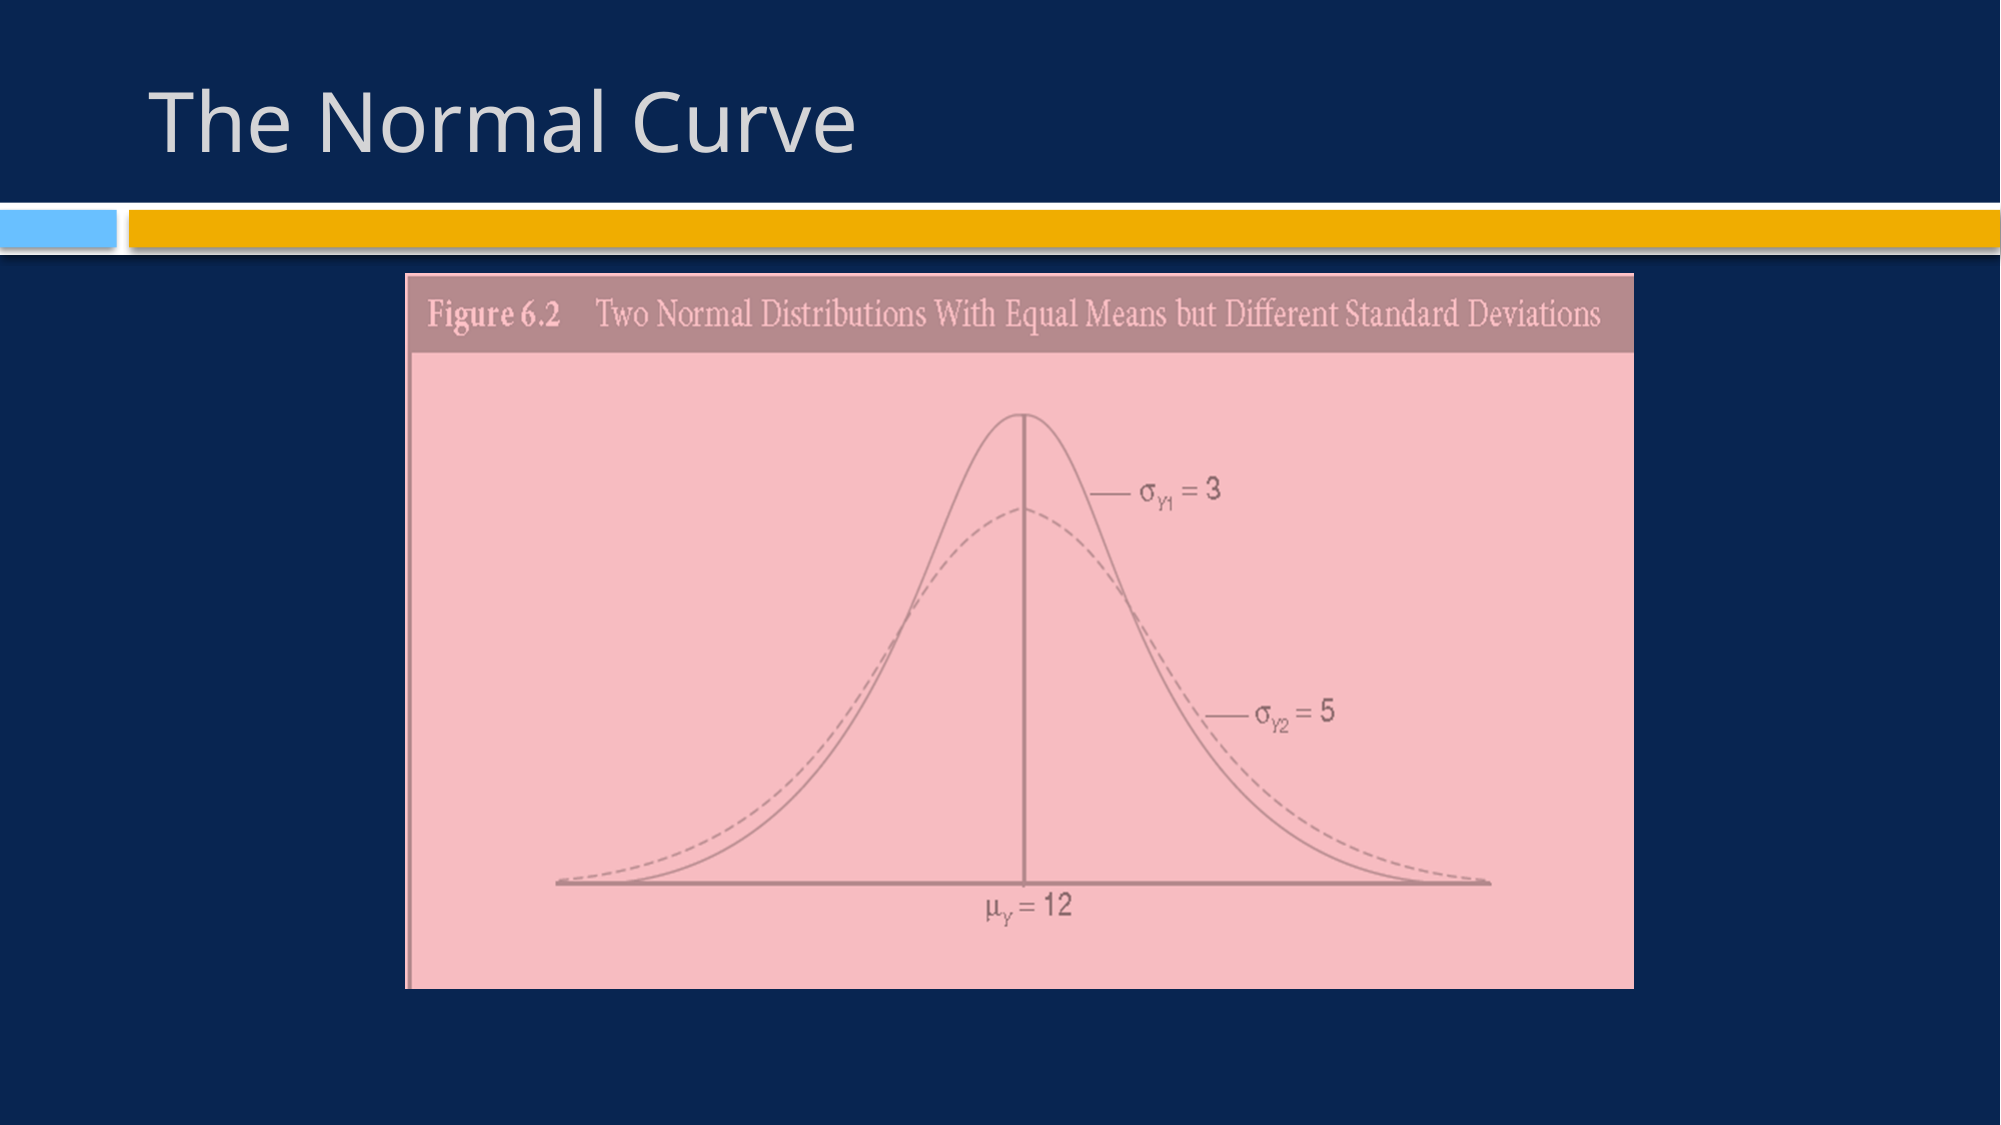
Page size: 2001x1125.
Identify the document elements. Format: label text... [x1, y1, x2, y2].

title The Normal Curve [133, 37, 1918, 201]
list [404, 273, 1634, 990]
